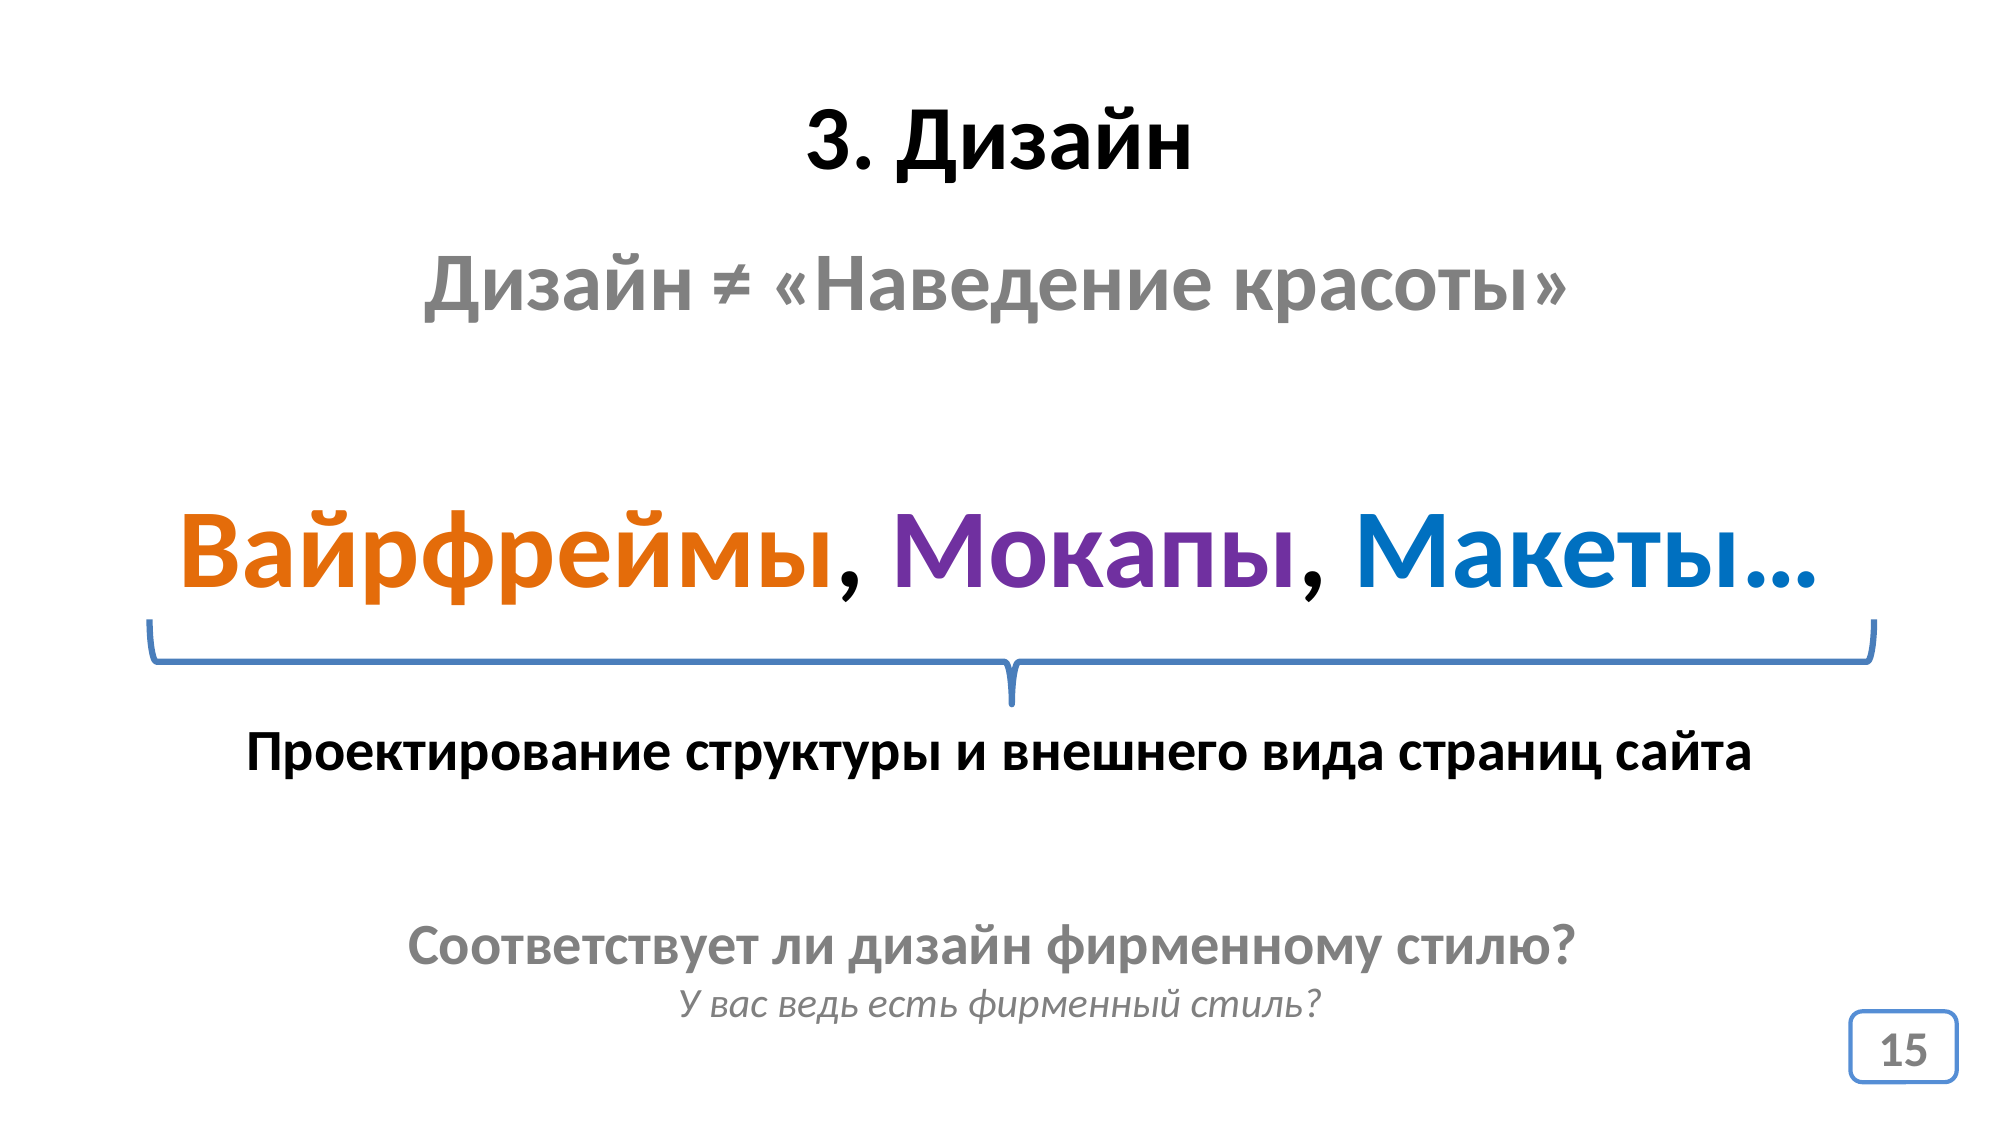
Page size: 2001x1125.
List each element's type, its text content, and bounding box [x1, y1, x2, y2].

text_box Соответствует ли дизайн фирменному стилю? У вас ведь есть фирменный стиль? [0, 898, 2000, 1034]
text_box [148, 619, 1875, 705]
text_box 3. Дизайн [0, 70, 2000, 195]
text_box Проектирование структуры и внешнего вида страниц сайта [0, 704, 2000, 789]
text_box Вайрфреймы, Мокапы, Макеты… [0, 467, 2000, 618]
text_box Дизайн ≠ «Наведение красоты» [0, 219, 2000, 335]
text_box 15 [1848, 1009, 1959, 1085]
